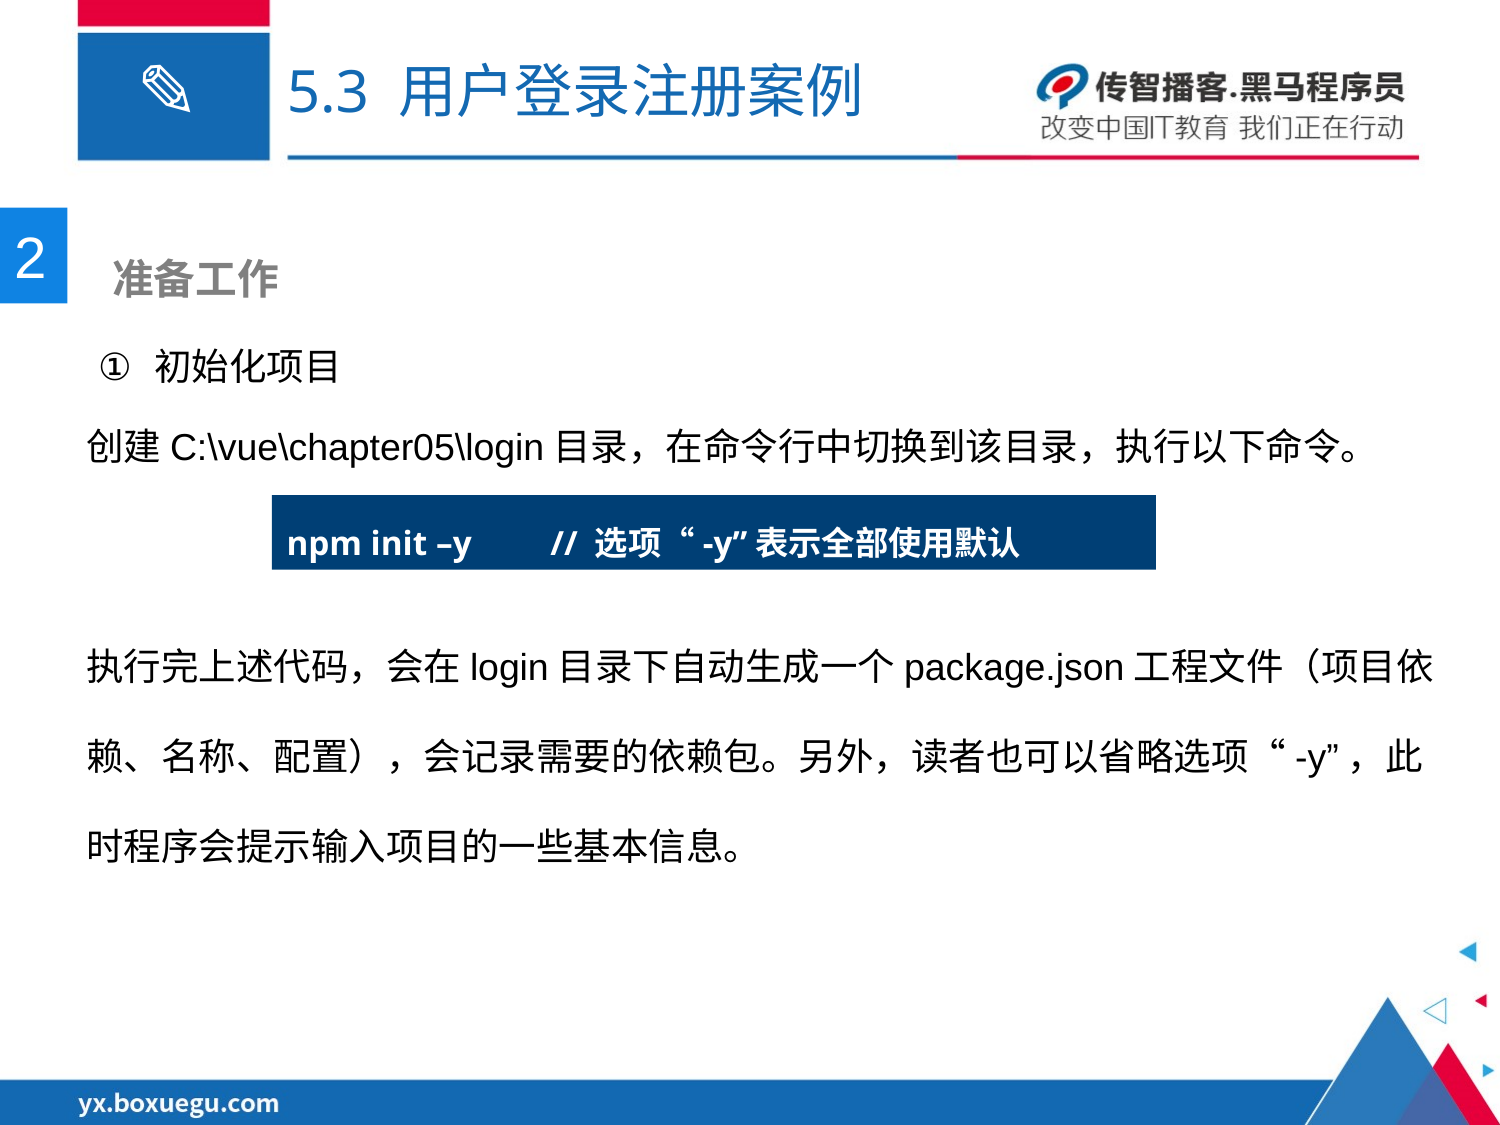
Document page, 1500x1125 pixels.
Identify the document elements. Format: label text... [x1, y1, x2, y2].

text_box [0, 207, 844, 311]
picture [0, 0, 1500, 1125]
text_box npm init –y // 选项“-y”表示全部使用默认 [271, 495, 1156, 570]
text_box 执行完上述代码，会在login目录下自动生成一个package.json工程文件（项目依赖、名称、配置），会记录需要的依赖包。另外，读者也可以省略选项“-y”，此时程序会提示输入项目的一些基本信息。 [71, 590, 1456, 876]
title 5.3 用户登录注册案例 [271, 25, 1046, 153]
text_box 初始化项目 [83, 290, 1407, 396]
text_box 创建C:\vue\chapter05\login目录，在命令行中切换到该目录，执行以下命令。 [71, 370, 1432, 476]
